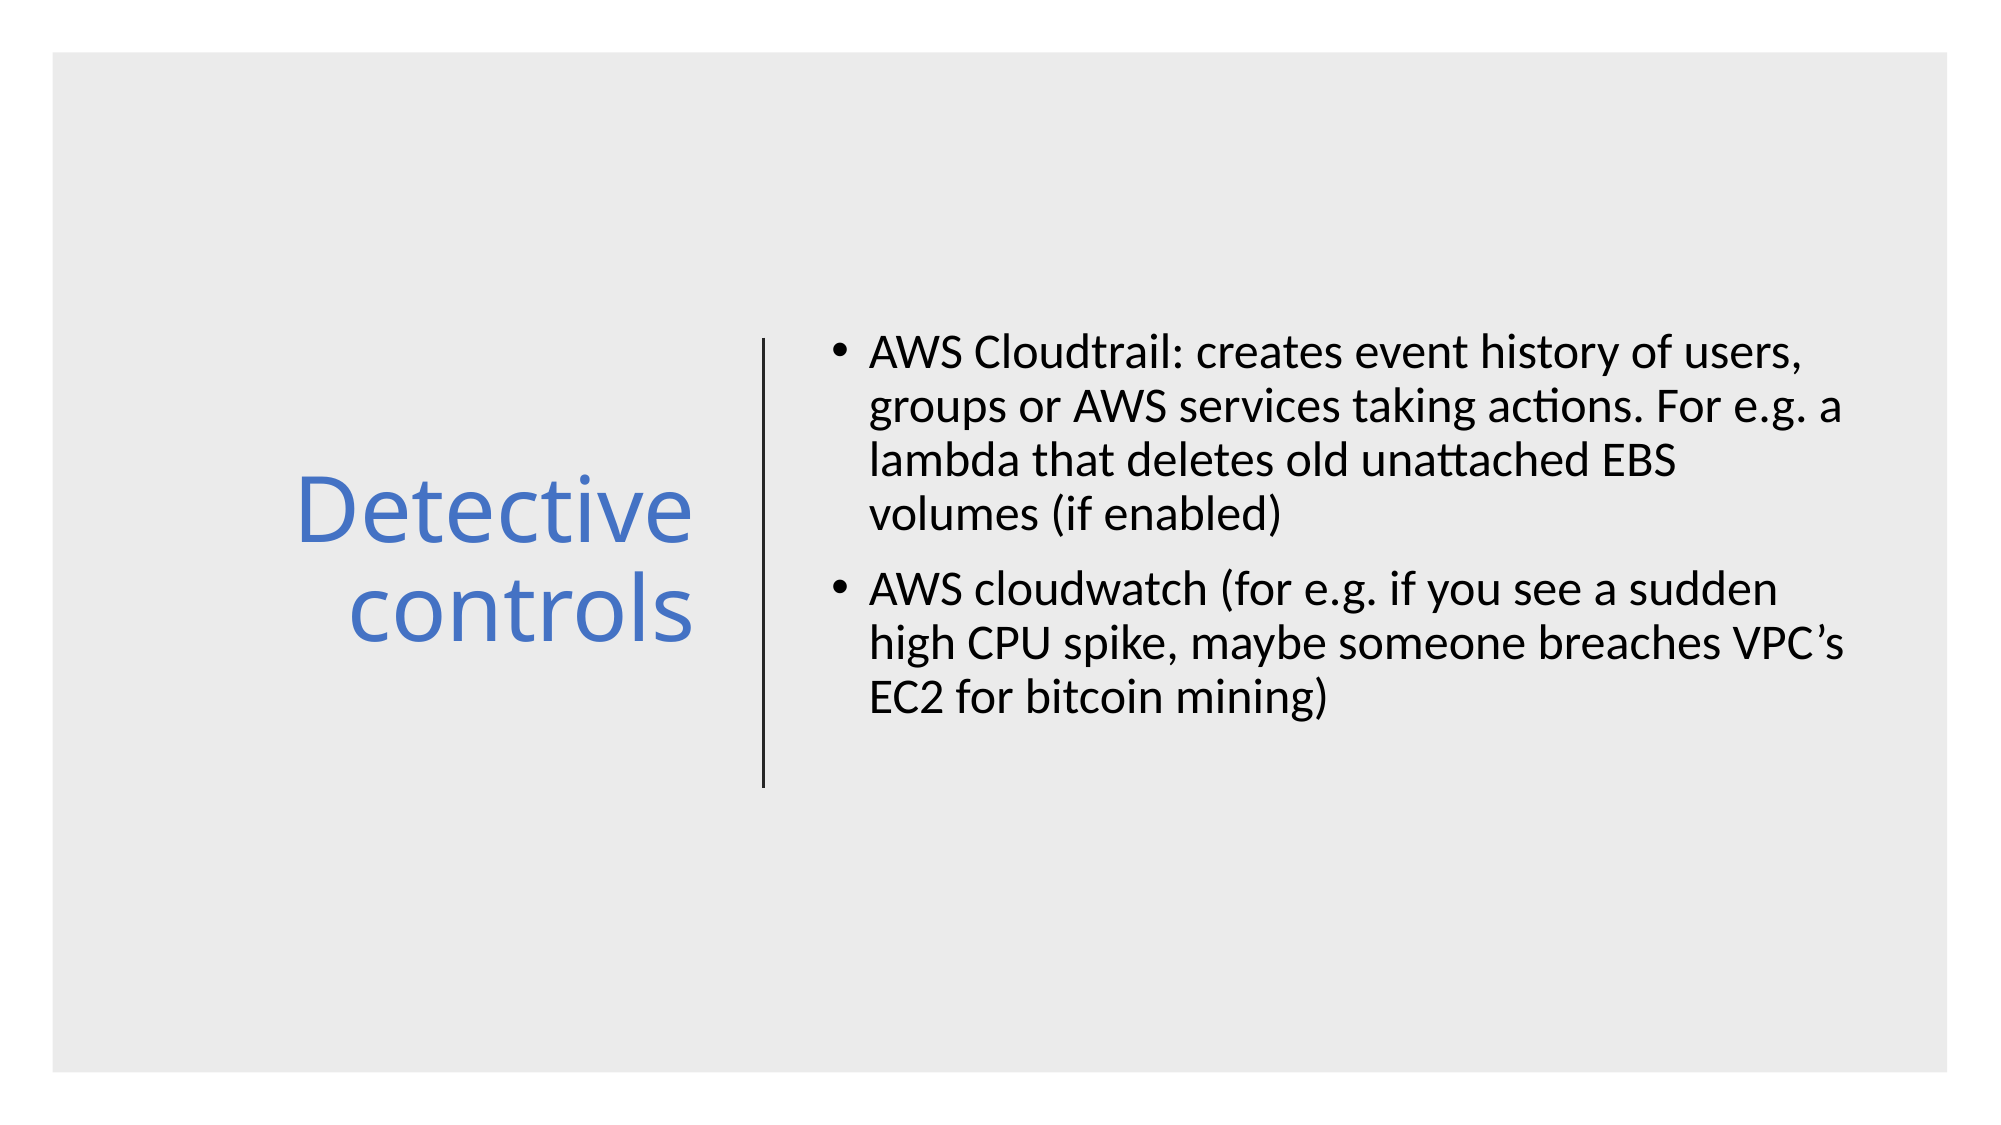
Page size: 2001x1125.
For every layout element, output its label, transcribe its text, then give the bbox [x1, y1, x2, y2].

list AWS Cloudtrail: creates event history of users, groups or AWS services taking actions. For e.g. a lambda that deletes old unattached EBS volumes (if enabled) AWS cloudwatch (for e.g. if you see a sudden high CPU spike, maybe someone breaches VPC’s EC2 for bitcoin mining) [816, 158, 1863, 967]
text_box [52, 51, 1948, 1073]
title Detective controls [137, 158, 711, 967]
